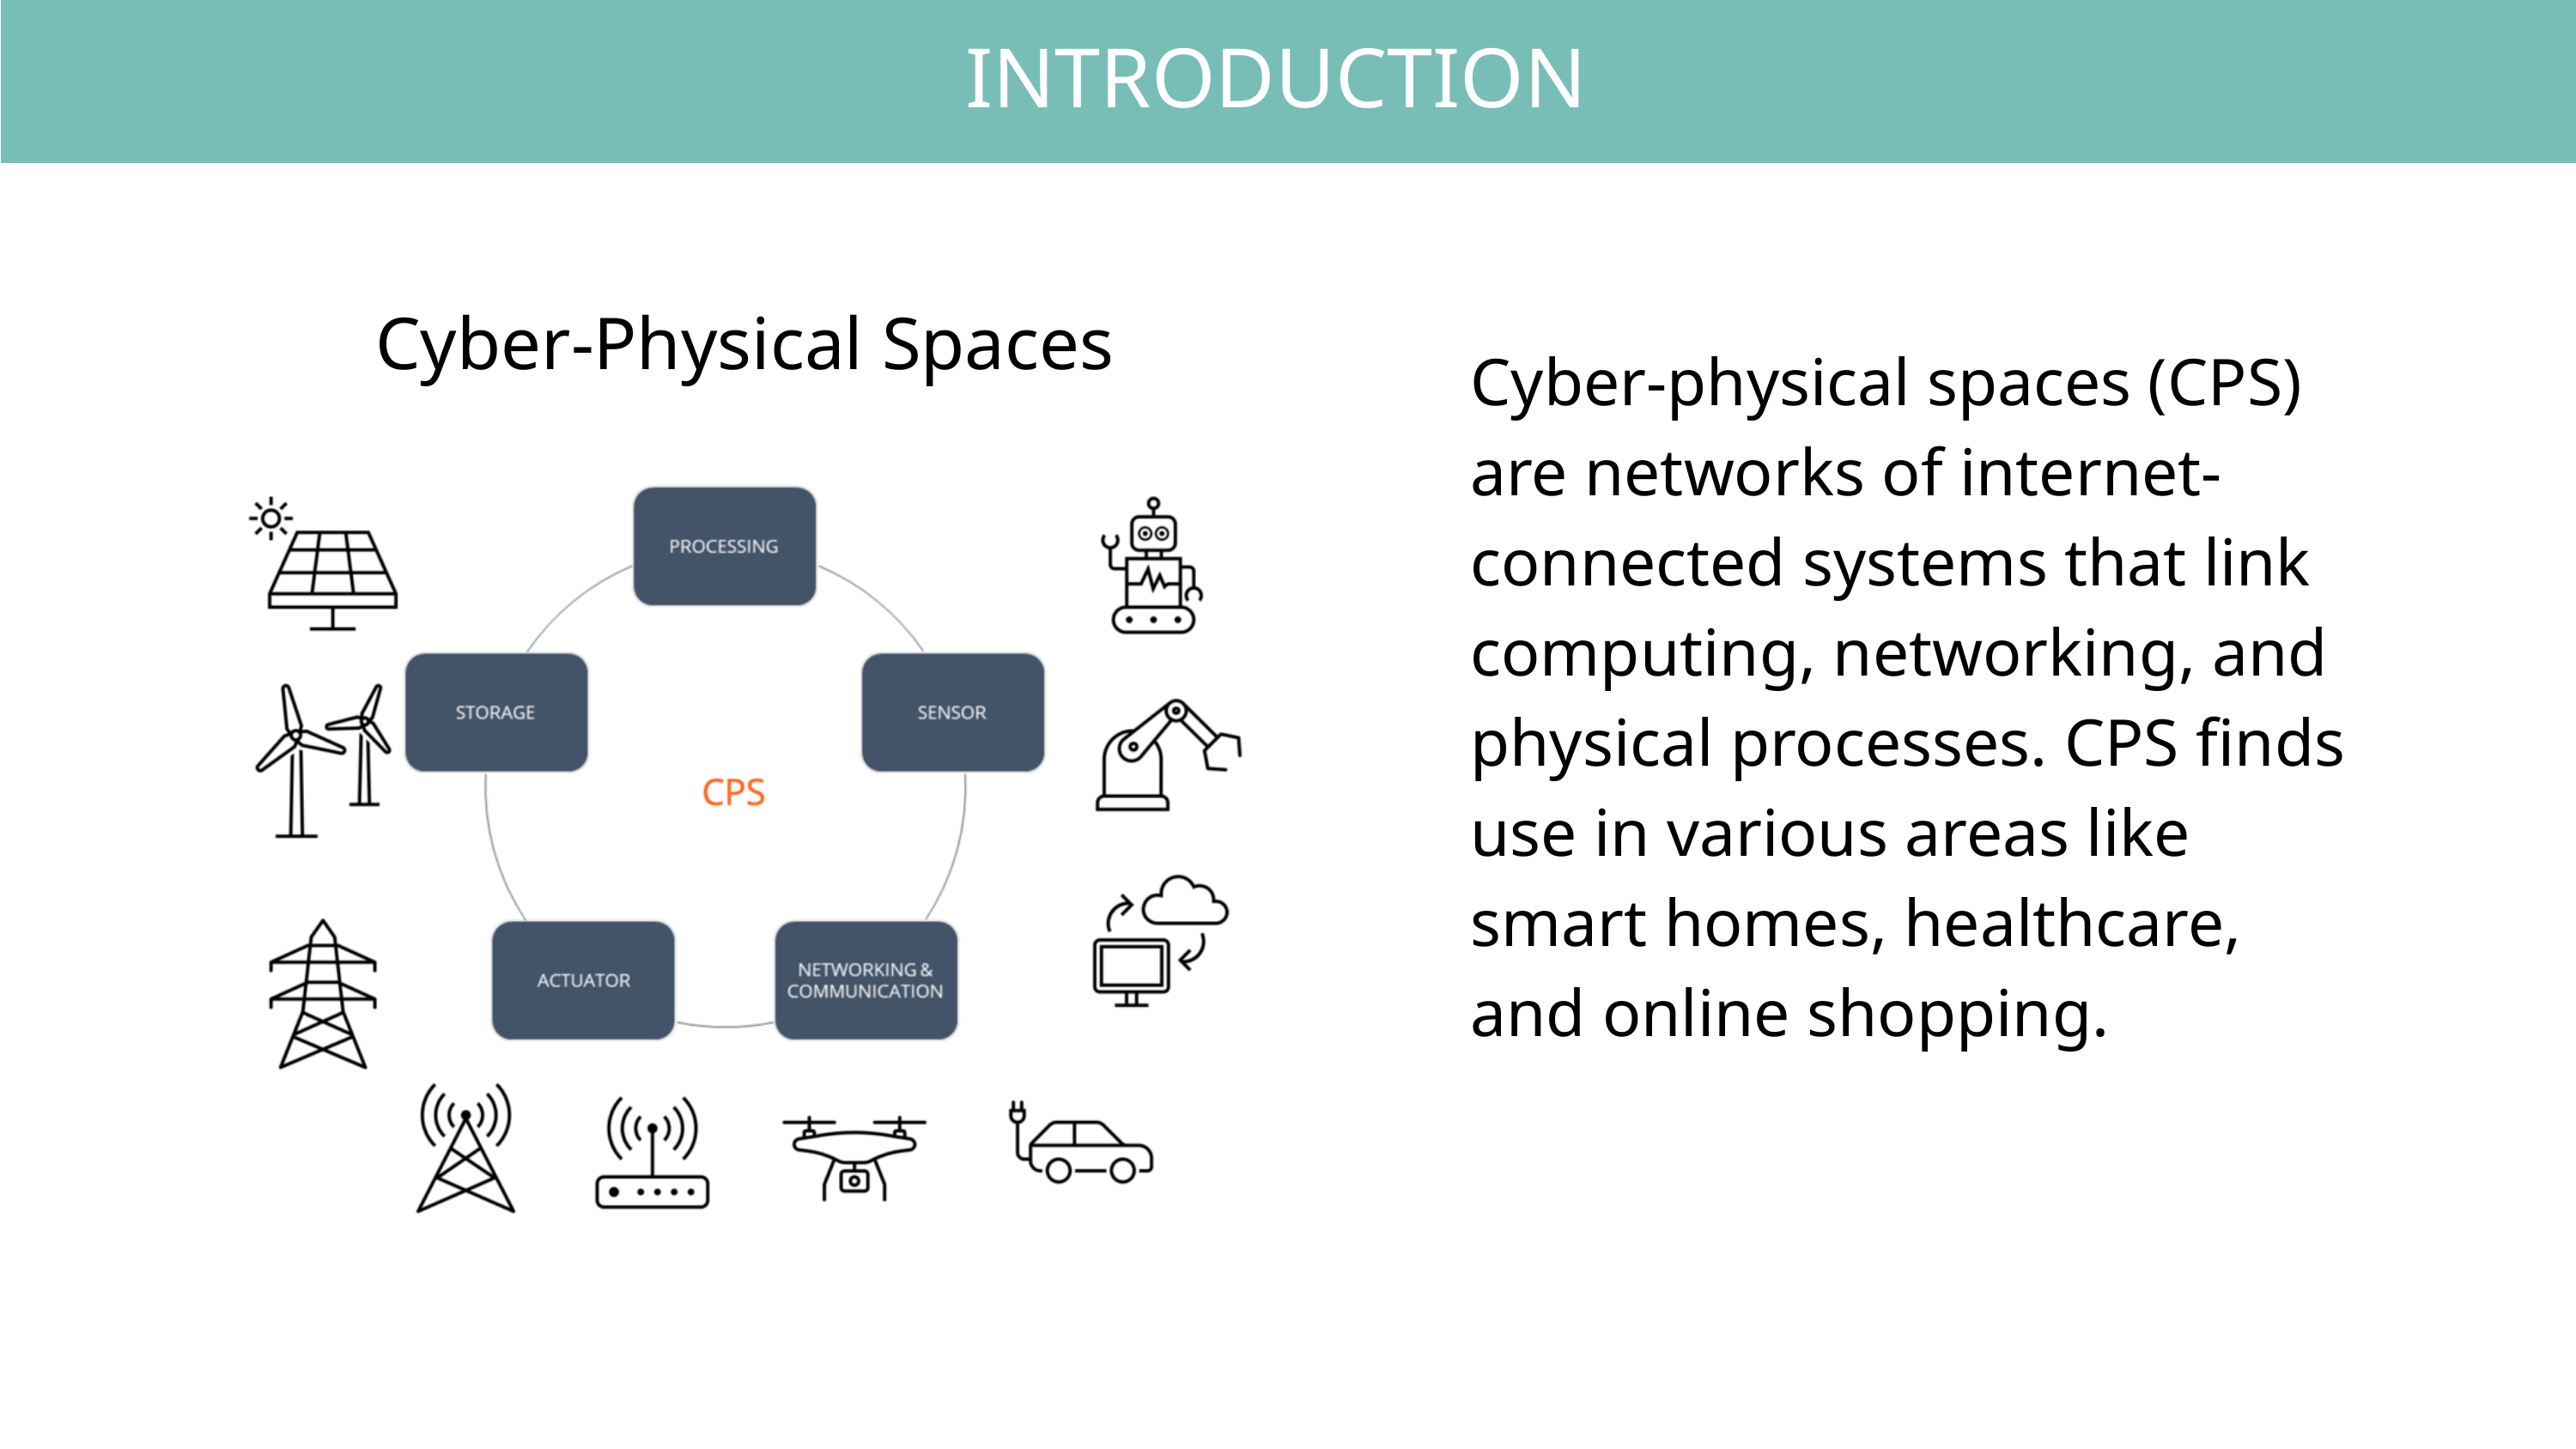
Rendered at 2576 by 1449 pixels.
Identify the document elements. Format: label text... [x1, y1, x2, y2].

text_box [0, 0, 2576, 164]
text_box [144, 427, 1346, 1240]
text_box Cyber-Physical Spaces [327, 283, 1163, 384]
text_box Cyber-physical spaces (CPS) are networks of internet-connected systems that link computing, networking, and physical processes. CPS finds use in various areas like smart homes, healthcare, and online shopping. [1470, 328, 2347, 1051]
